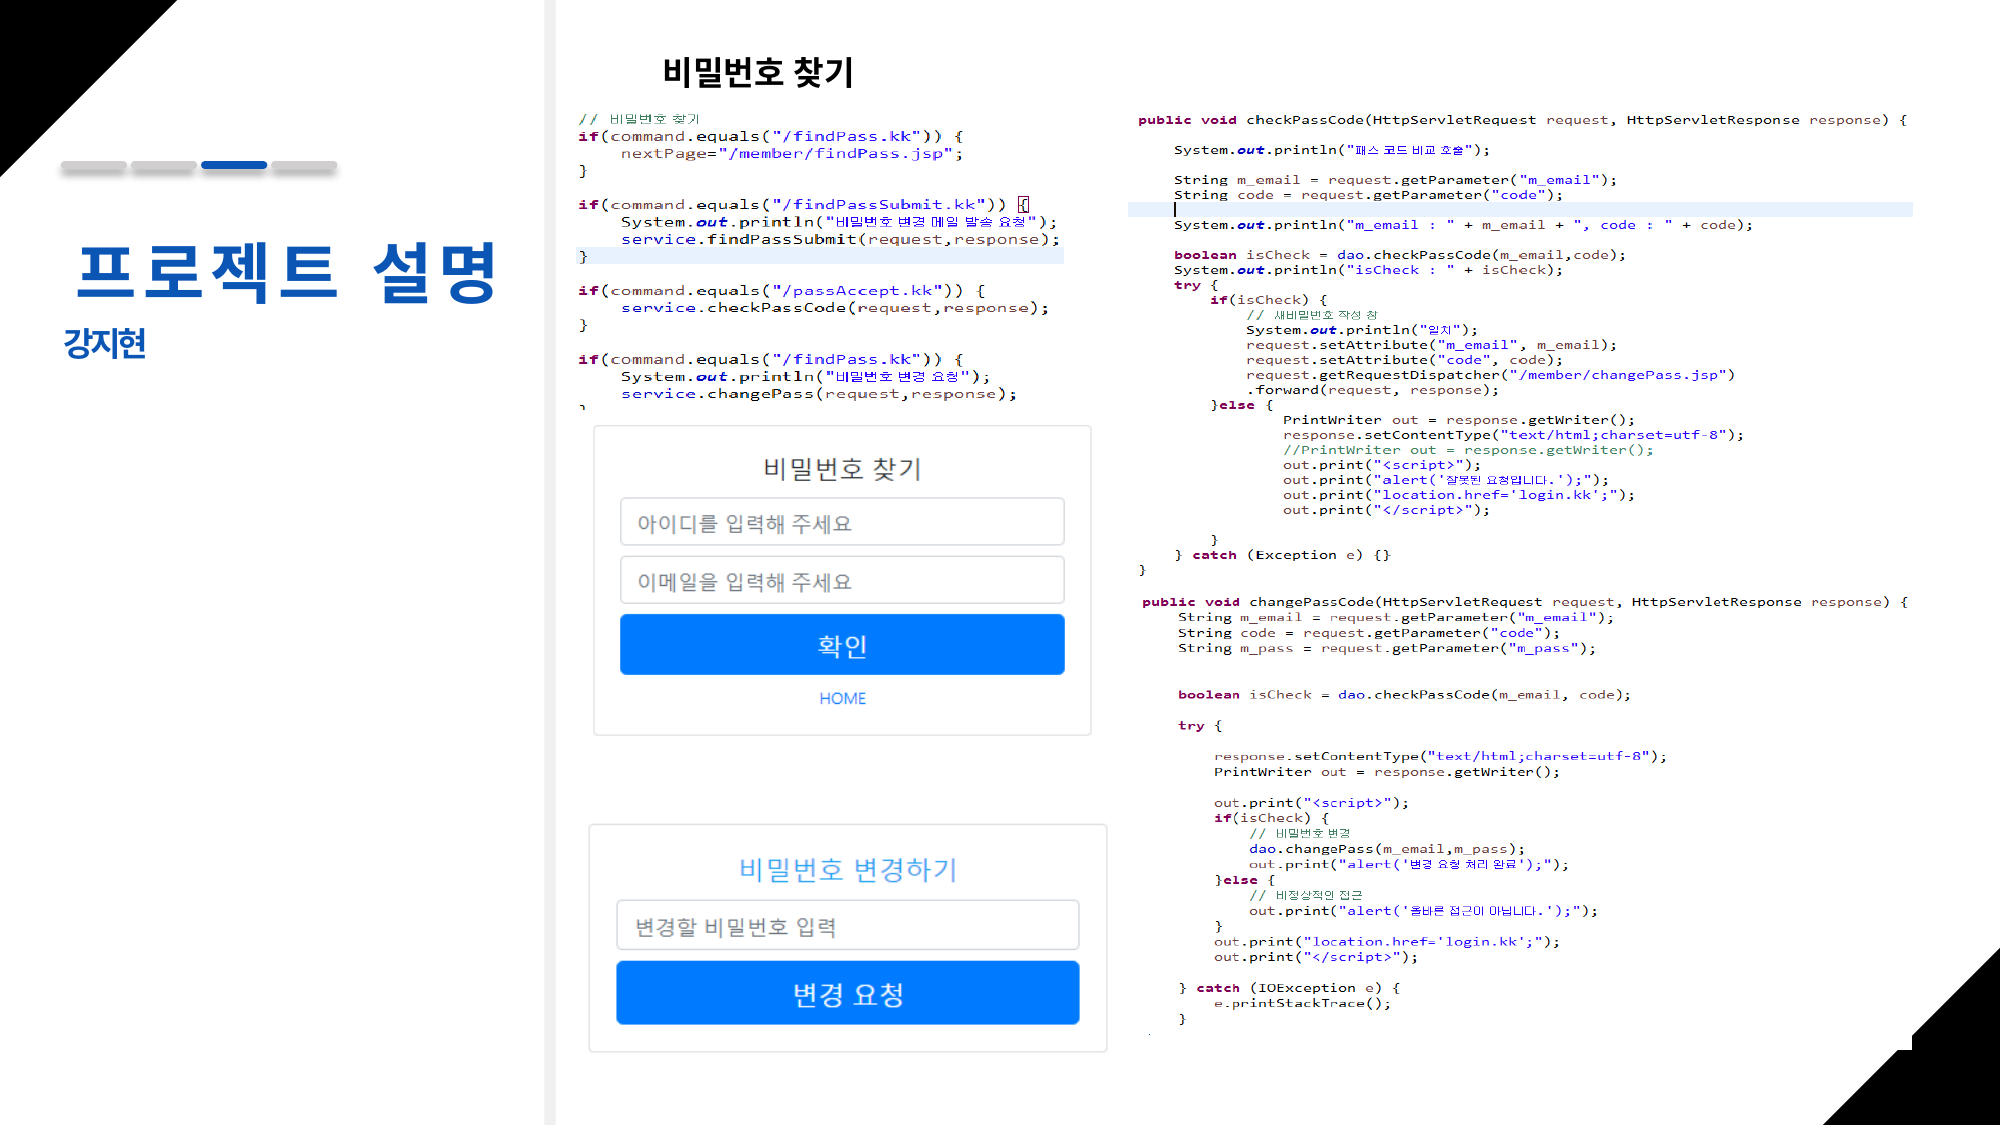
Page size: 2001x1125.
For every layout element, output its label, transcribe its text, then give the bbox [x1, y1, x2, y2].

text_box 비밀번호 찾기 [648, 44, 871, 100]
picture [566, 595, 1912, 1070]
picture [573, 105, 1111, 760]
text_box 강지현 [48, 315, 164, 371]
text_box 프로젝트 설명 [60, 224, 516, 320]
picture [1128, 114, 1913, 578]
